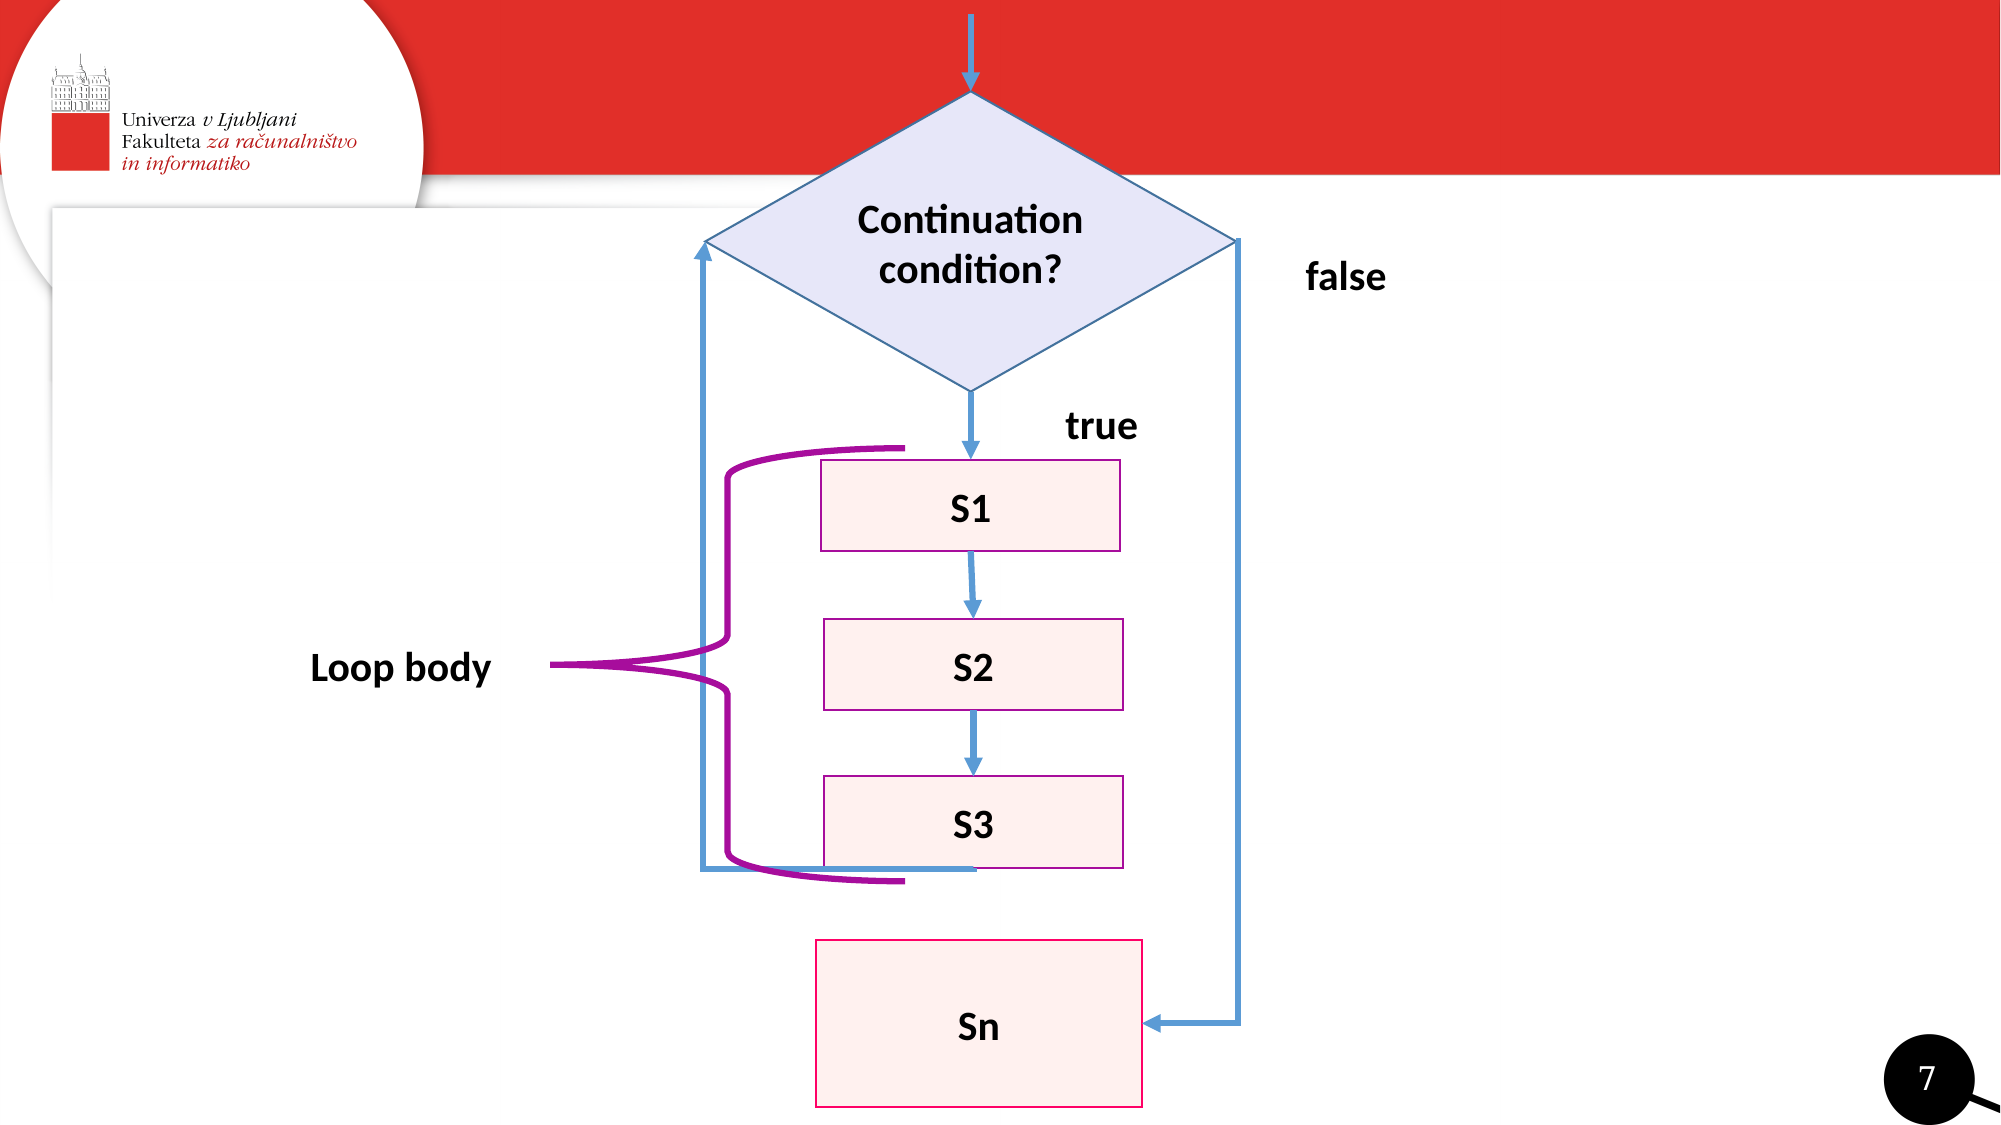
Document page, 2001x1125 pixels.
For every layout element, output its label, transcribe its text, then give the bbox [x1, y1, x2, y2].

picture [0, 0, 2001, 1125]
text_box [295, 14, 1474, 1107]
slide_number 7 [1501, 1046, 1952, 1107]
